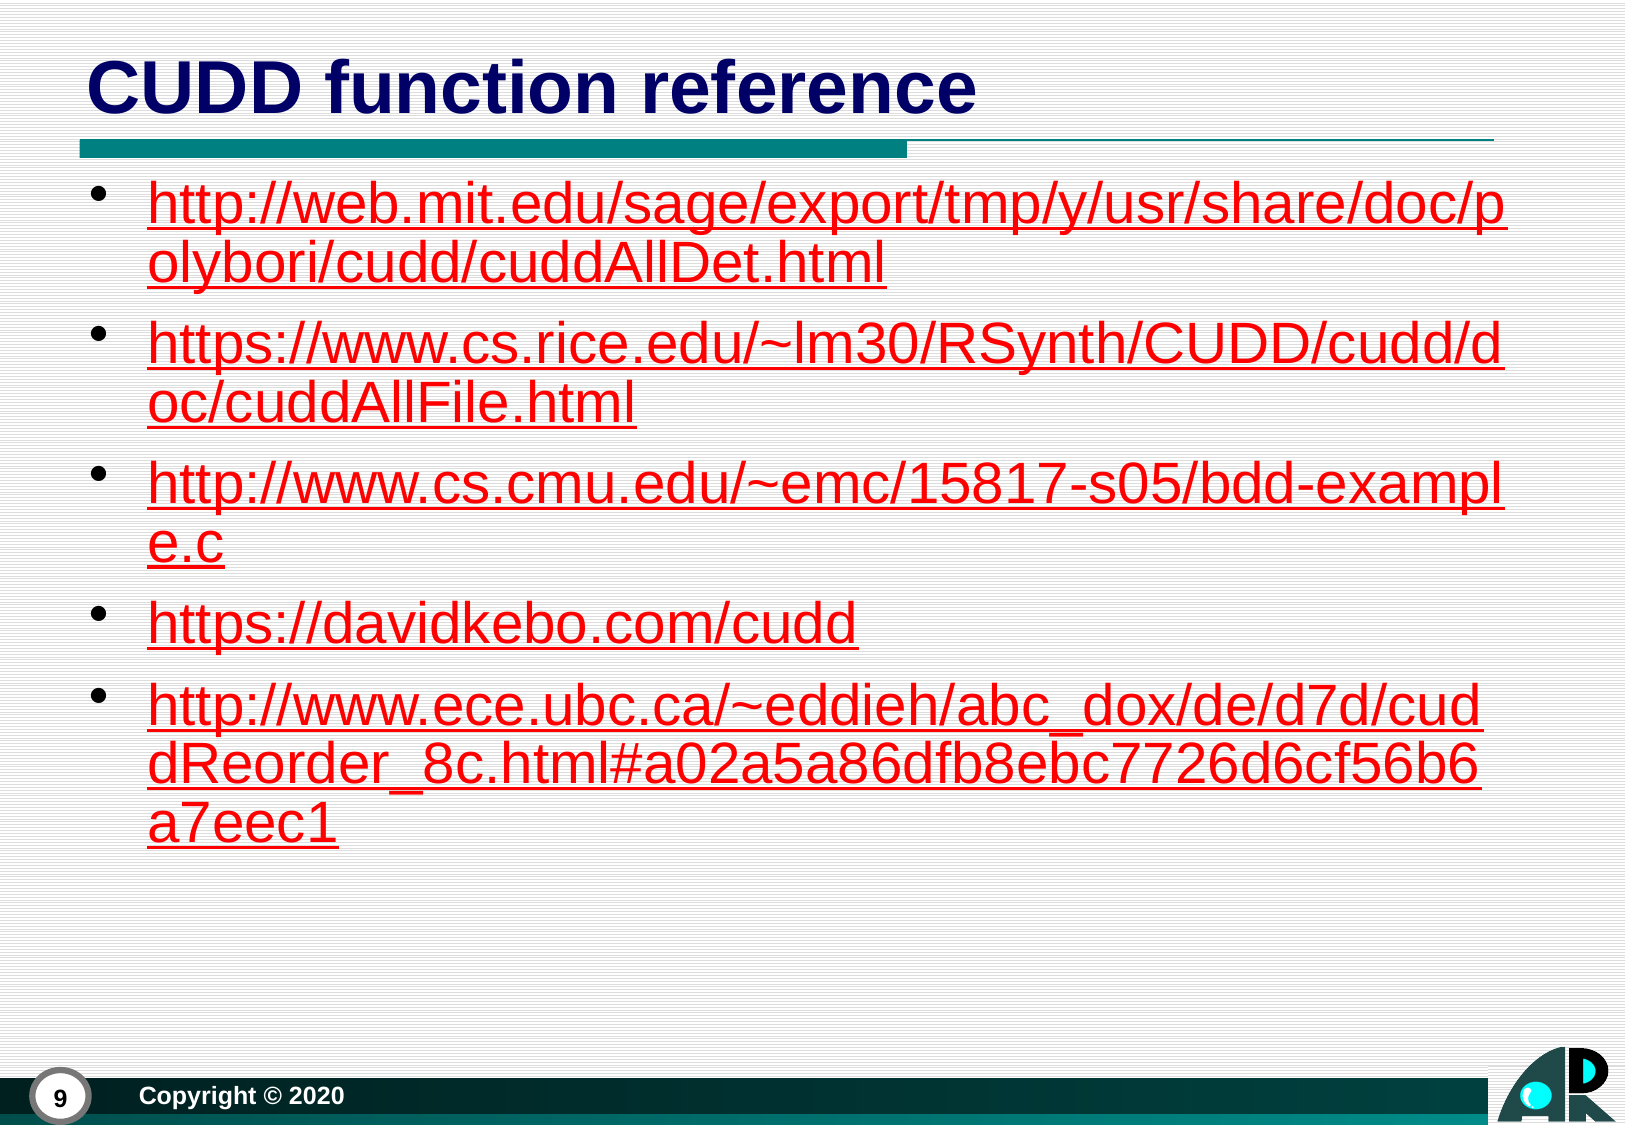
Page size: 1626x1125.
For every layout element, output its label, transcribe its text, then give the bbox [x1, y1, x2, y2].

list http://web.mit.edu/sage/export/tmp/y/usr/share/doc/polybori/cudd/cuddAllDet.html https://www.cs.rice.edu/~lm30/RSynth/CUDD/cudd/doc/cuddAllFile.html http://www.cs.cmu.edu/~emc/15817-s05/bdd-example.c https://davidkebo.com/cudd http://www.ece.ubc.ca/~eddieh/abc_dox/de/d7d/cuddReorder_8c.html#a02a5a86dfb8ebc7726d6cf56b6a7eec1 [73, 158, 1524, 1043]
picture [1494, 1044, 1621, 1125]
title CUDD function reference [71, 28, 1577, 137]
slide_number 9 [16, 1074, 105, 1100]
